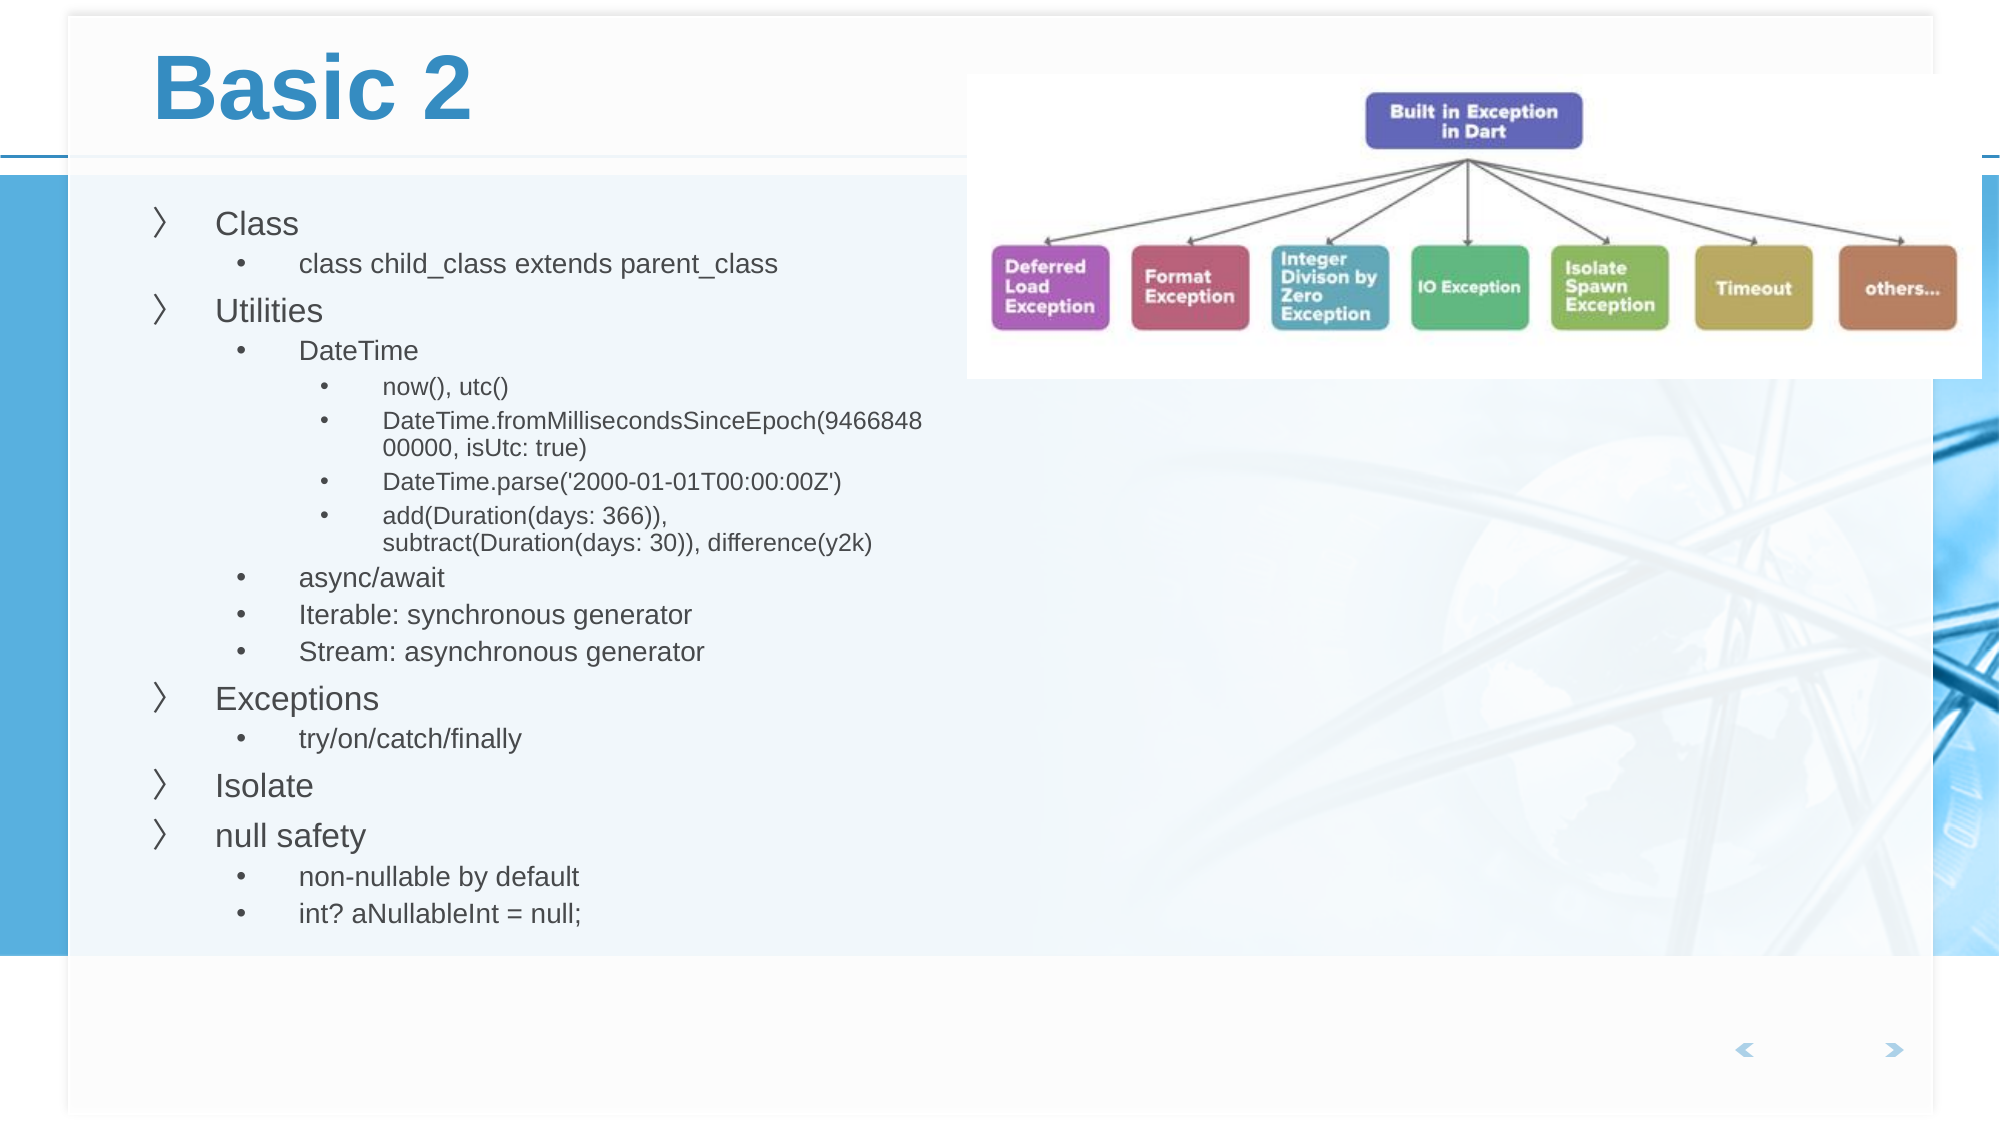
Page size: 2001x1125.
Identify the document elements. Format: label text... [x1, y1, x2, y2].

list Class class child_class extends parent_class Utilities DateTime now(), utc() DateTime.fromMillisecondsSinceEpoch(946684800000, isUtc: true) DateTime.parse('2000-01-01T00:00:00Z') add(Duration(days: 366)), subtract(Duration(days: 30)), difference(y2k) async/await Iterable: synchronous generator Stream: asynchronous generator Exceptions try/on/catch/finally Isolate null safety non-nullable by default int? aNullableInt = null; [137, 198, 947, 946]
title Basic 2 [137, 29, 1863, 150]
picture [0, 0, 2001, 1125]
